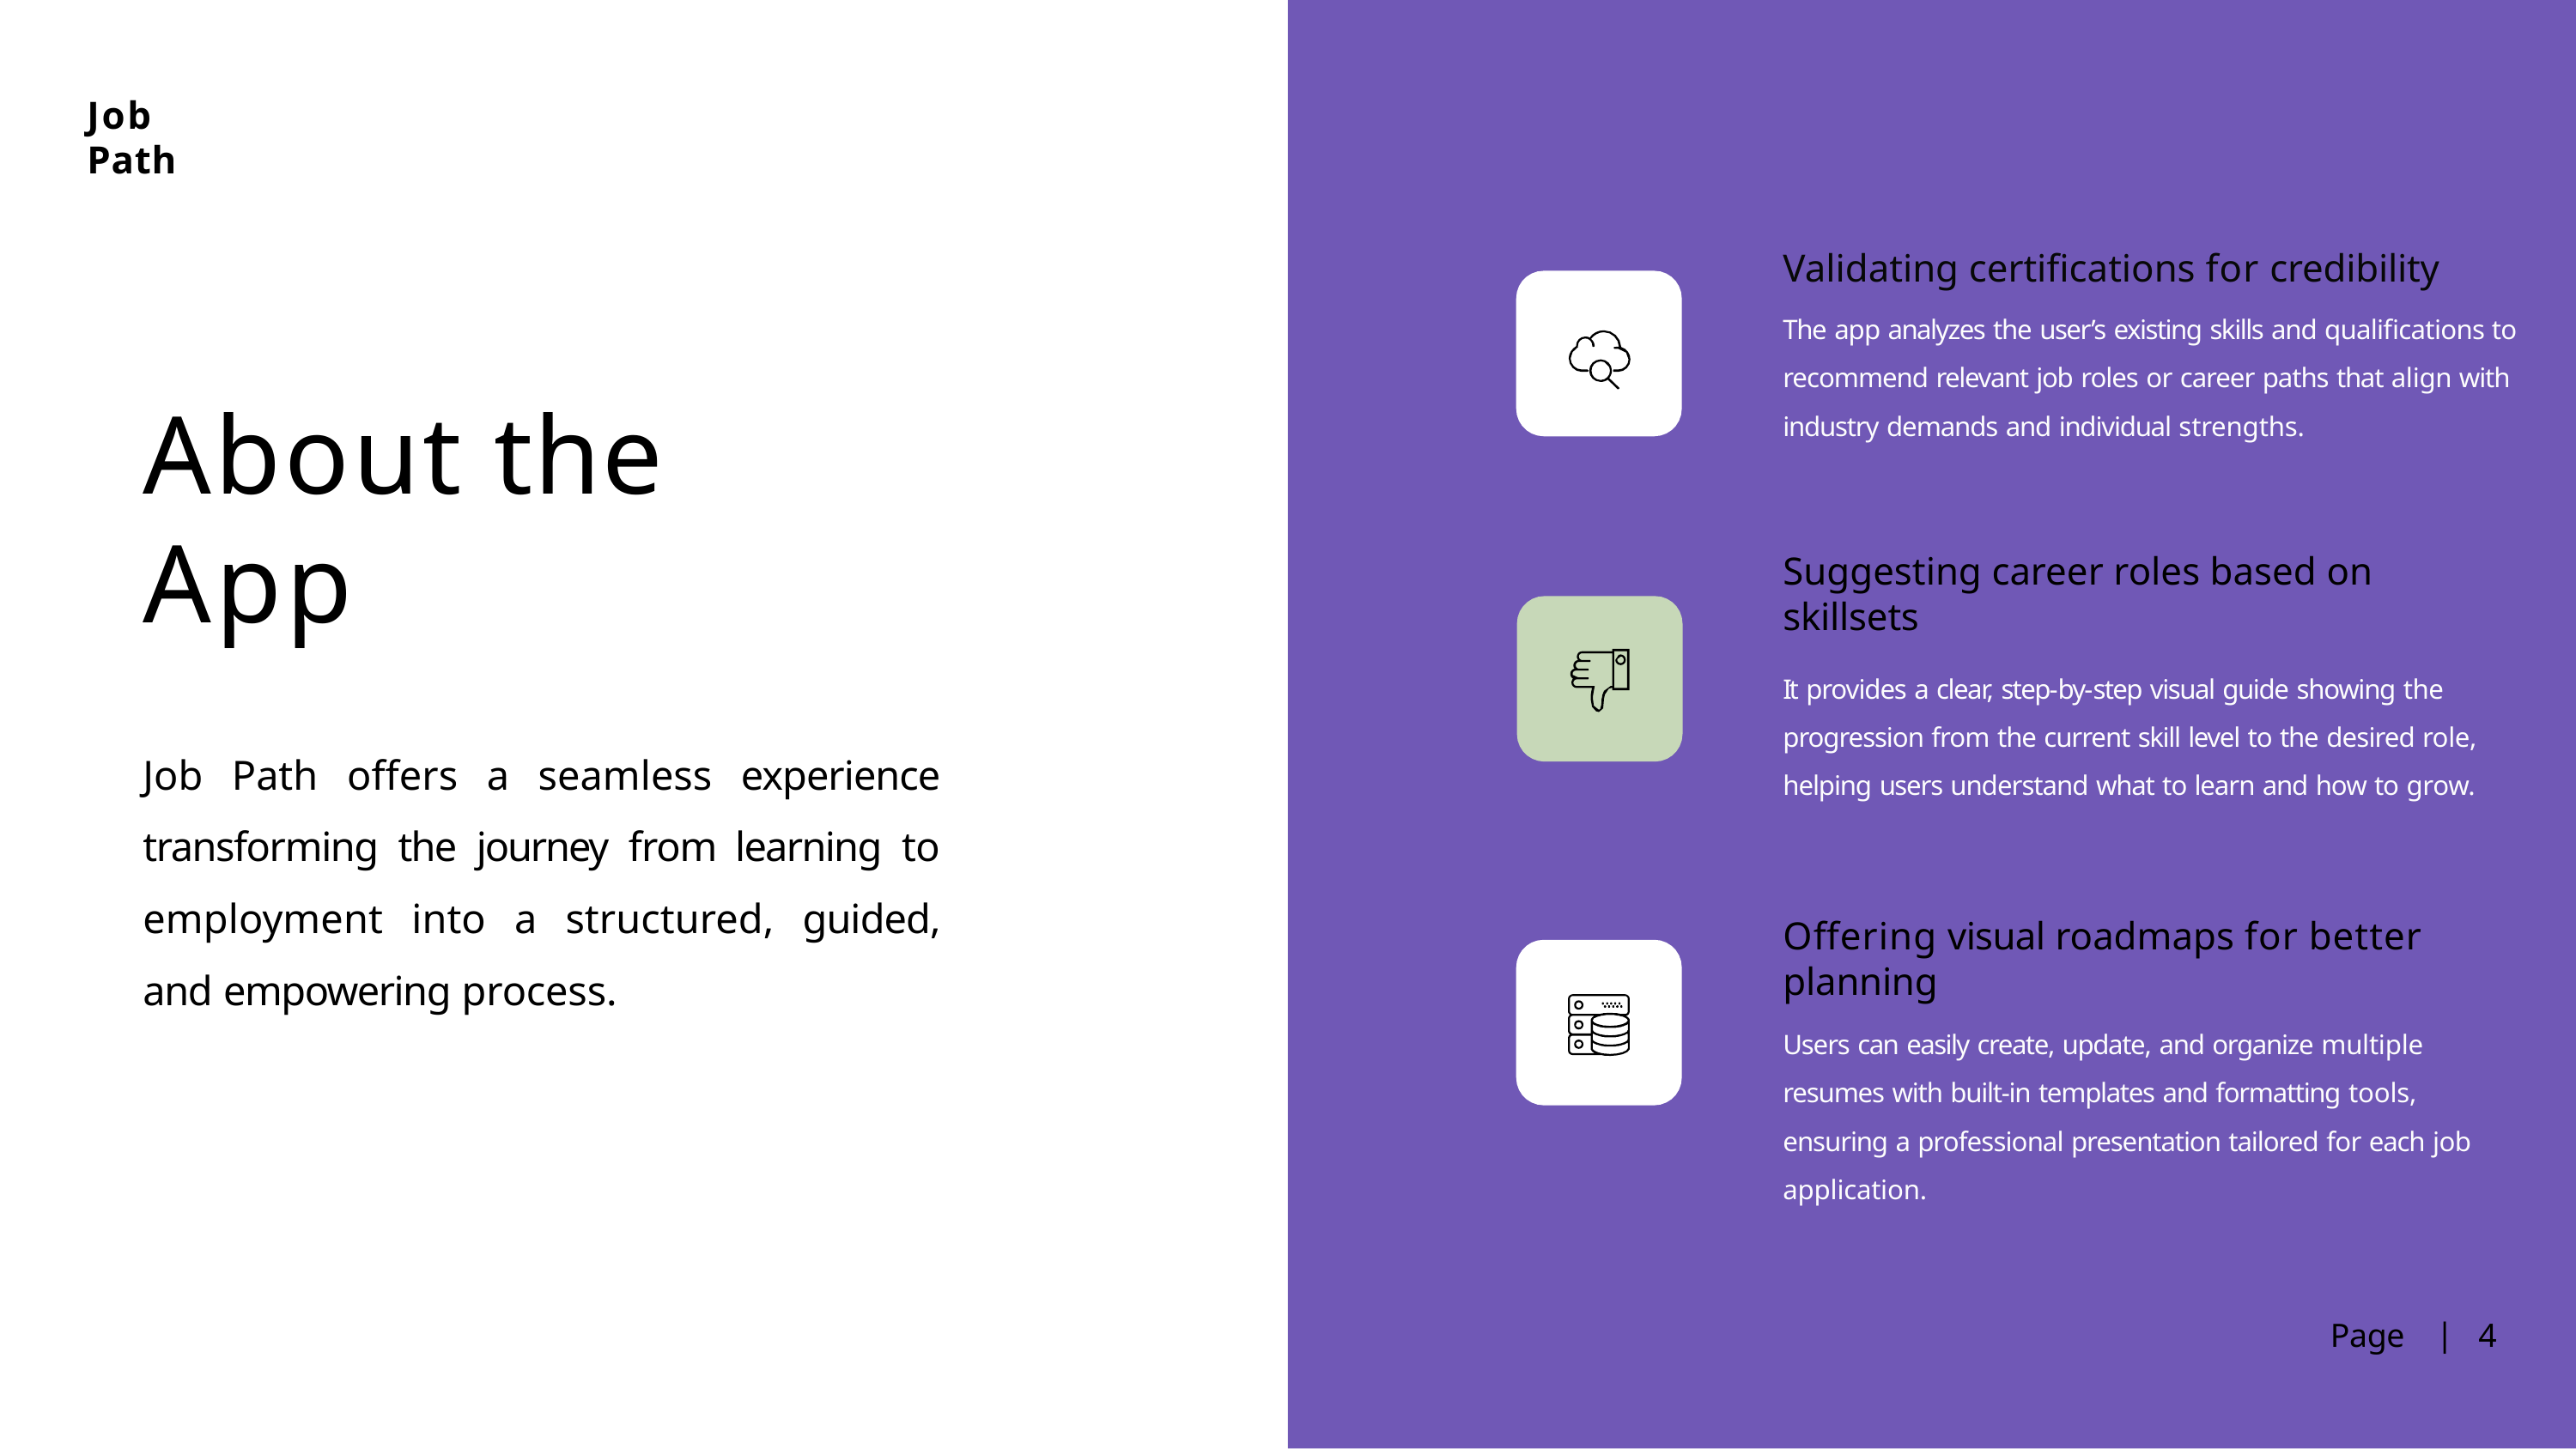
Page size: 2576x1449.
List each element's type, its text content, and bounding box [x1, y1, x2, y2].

text_box About the App [141, 385, 848, 645]
text_box Job Path offers a seamless experience transforming the journey from learning to employment into a structured, guided, and empowering process. [141, 724, 941, 1014]
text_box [1287, 0, 2576, 1449]
text_box Job Path [85, 89, 252, 182]
